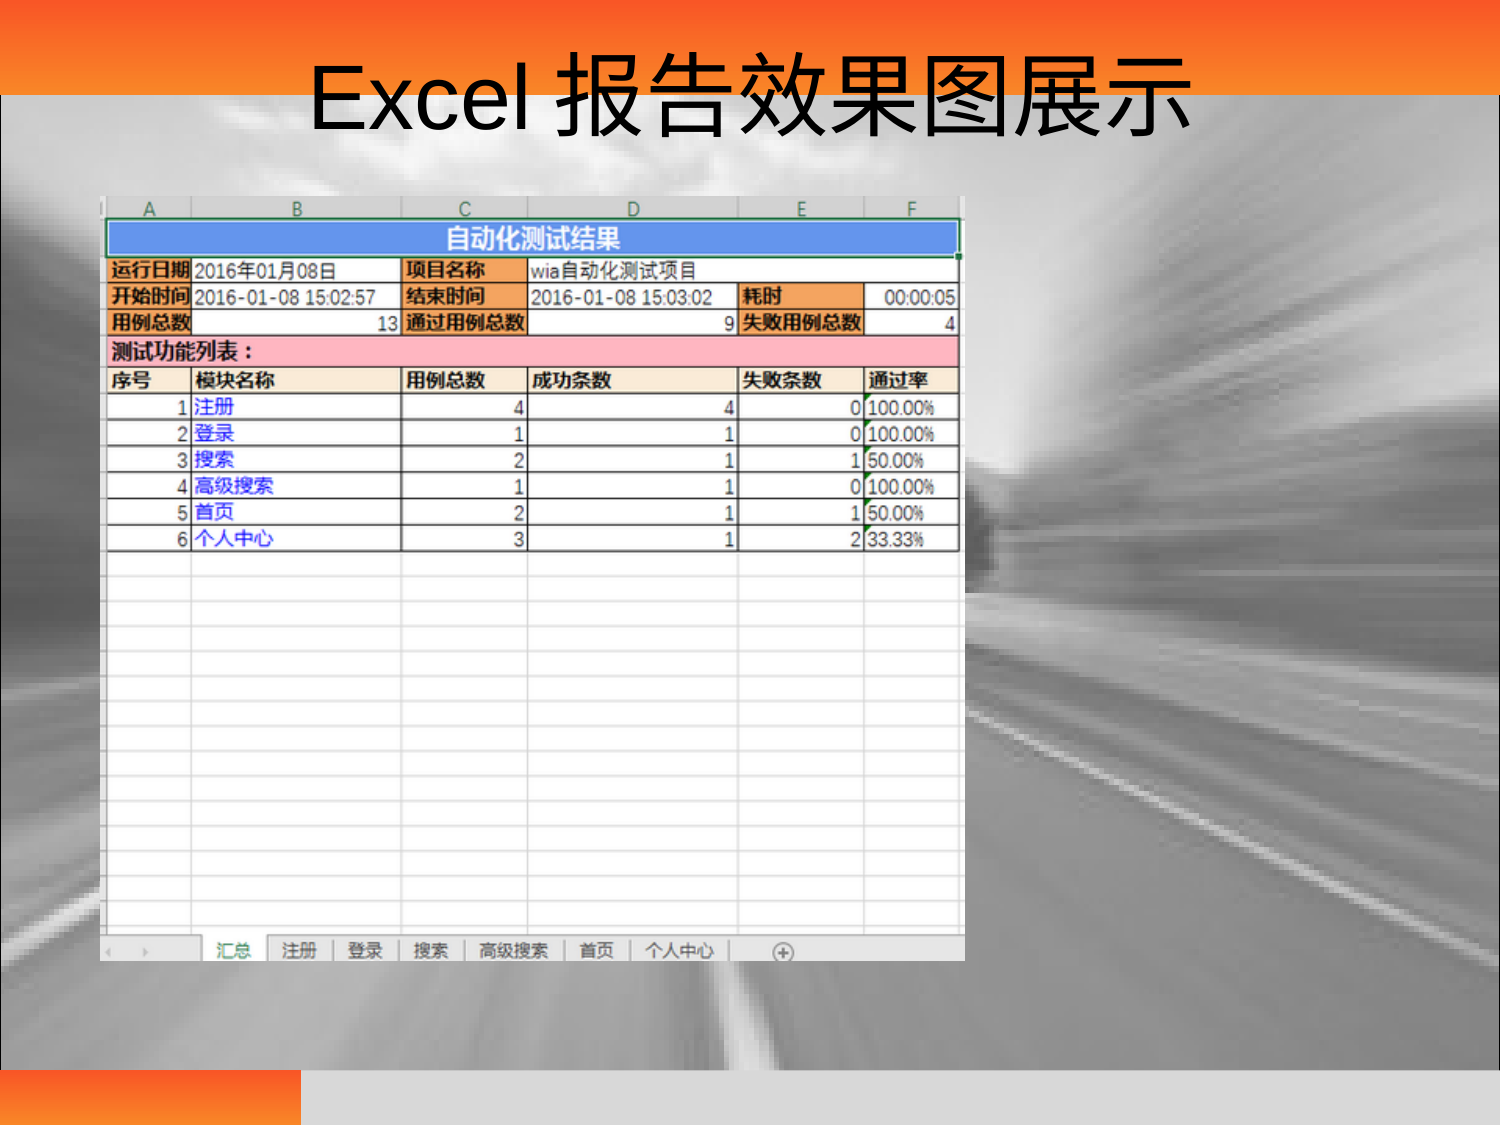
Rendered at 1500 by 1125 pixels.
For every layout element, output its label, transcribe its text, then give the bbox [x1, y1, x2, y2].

title Excel报告效果图展示 [76, 52, 1427, 219]
picture [100, 195, 965, 961]
